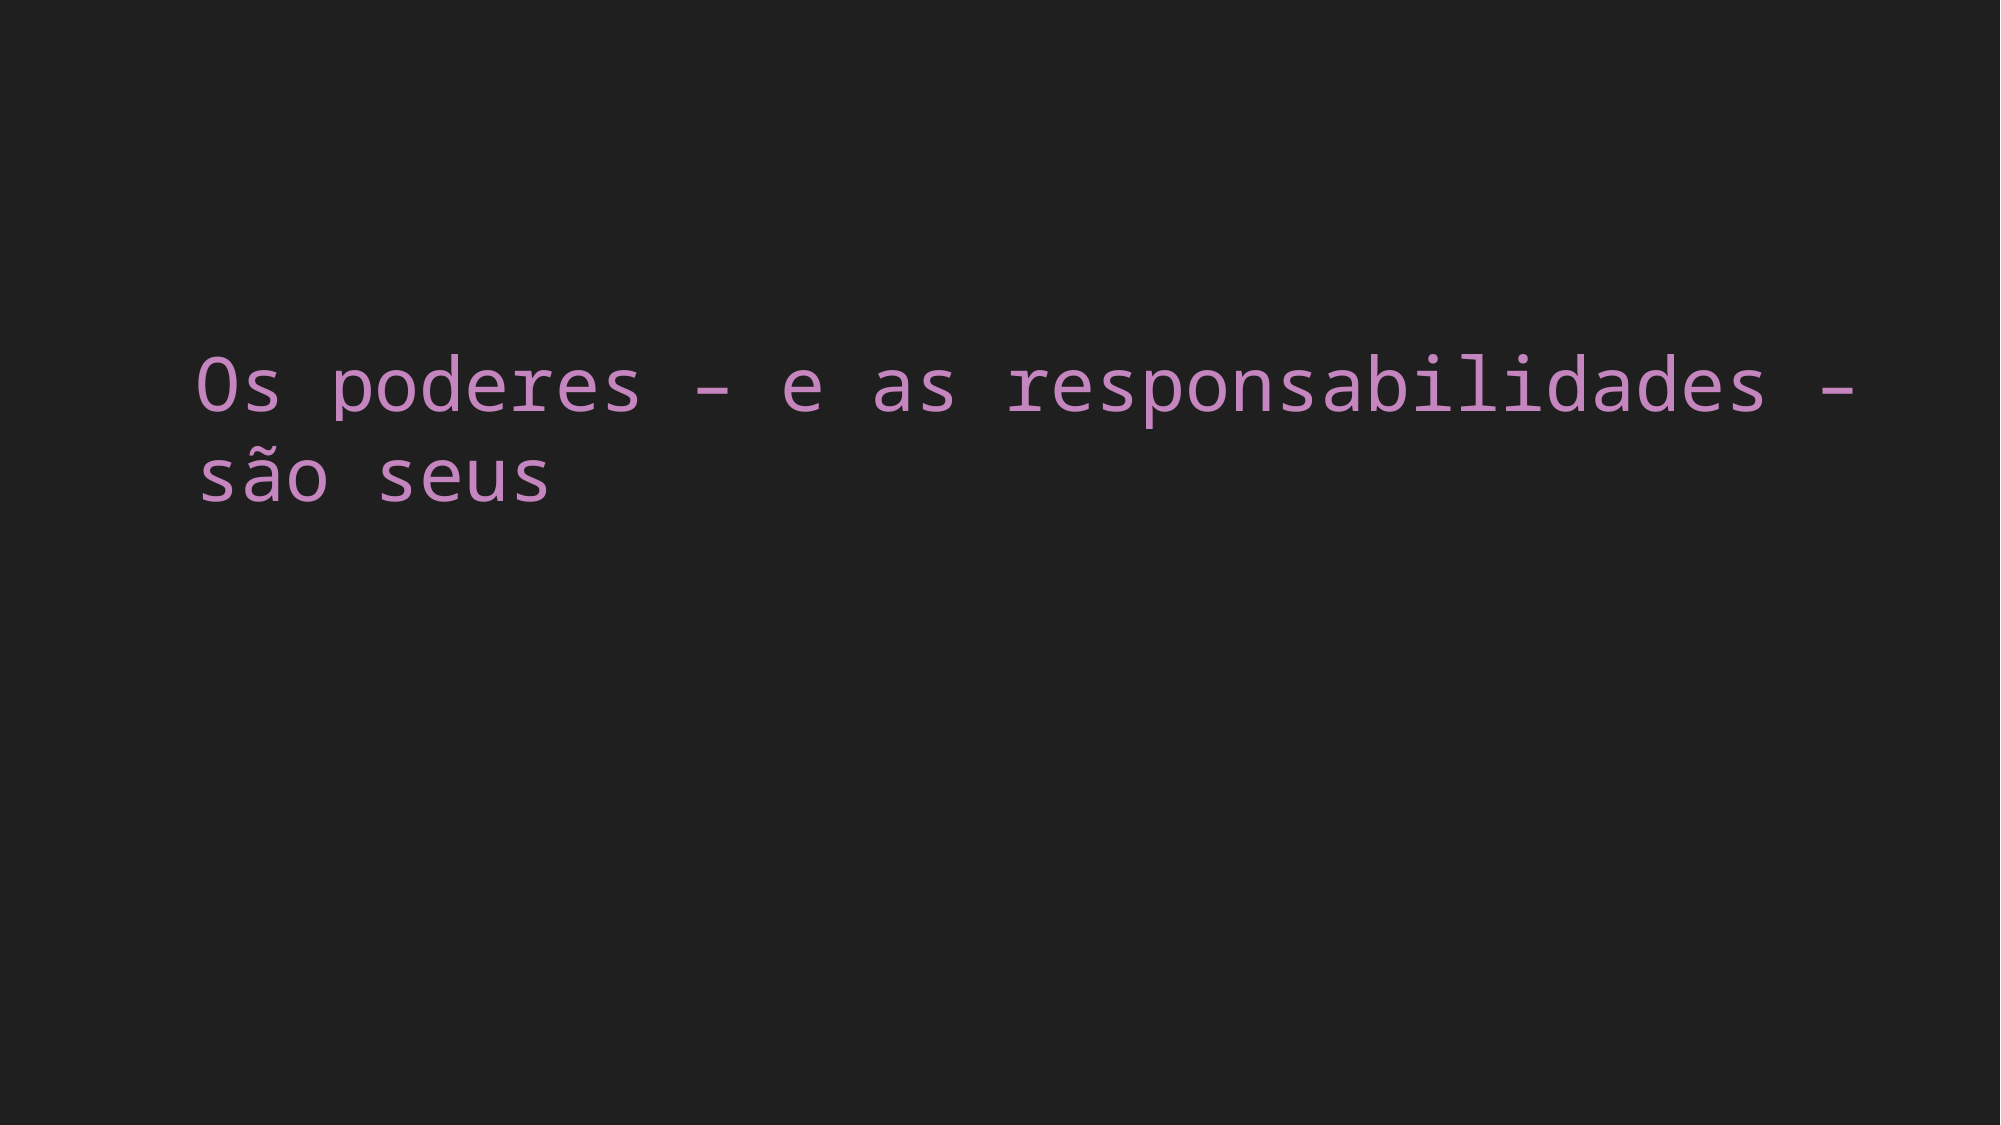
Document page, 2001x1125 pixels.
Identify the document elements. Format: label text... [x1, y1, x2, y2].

text_box Os poderes – e as responsabilidades – são seus [180, 328, 1902, 524]
